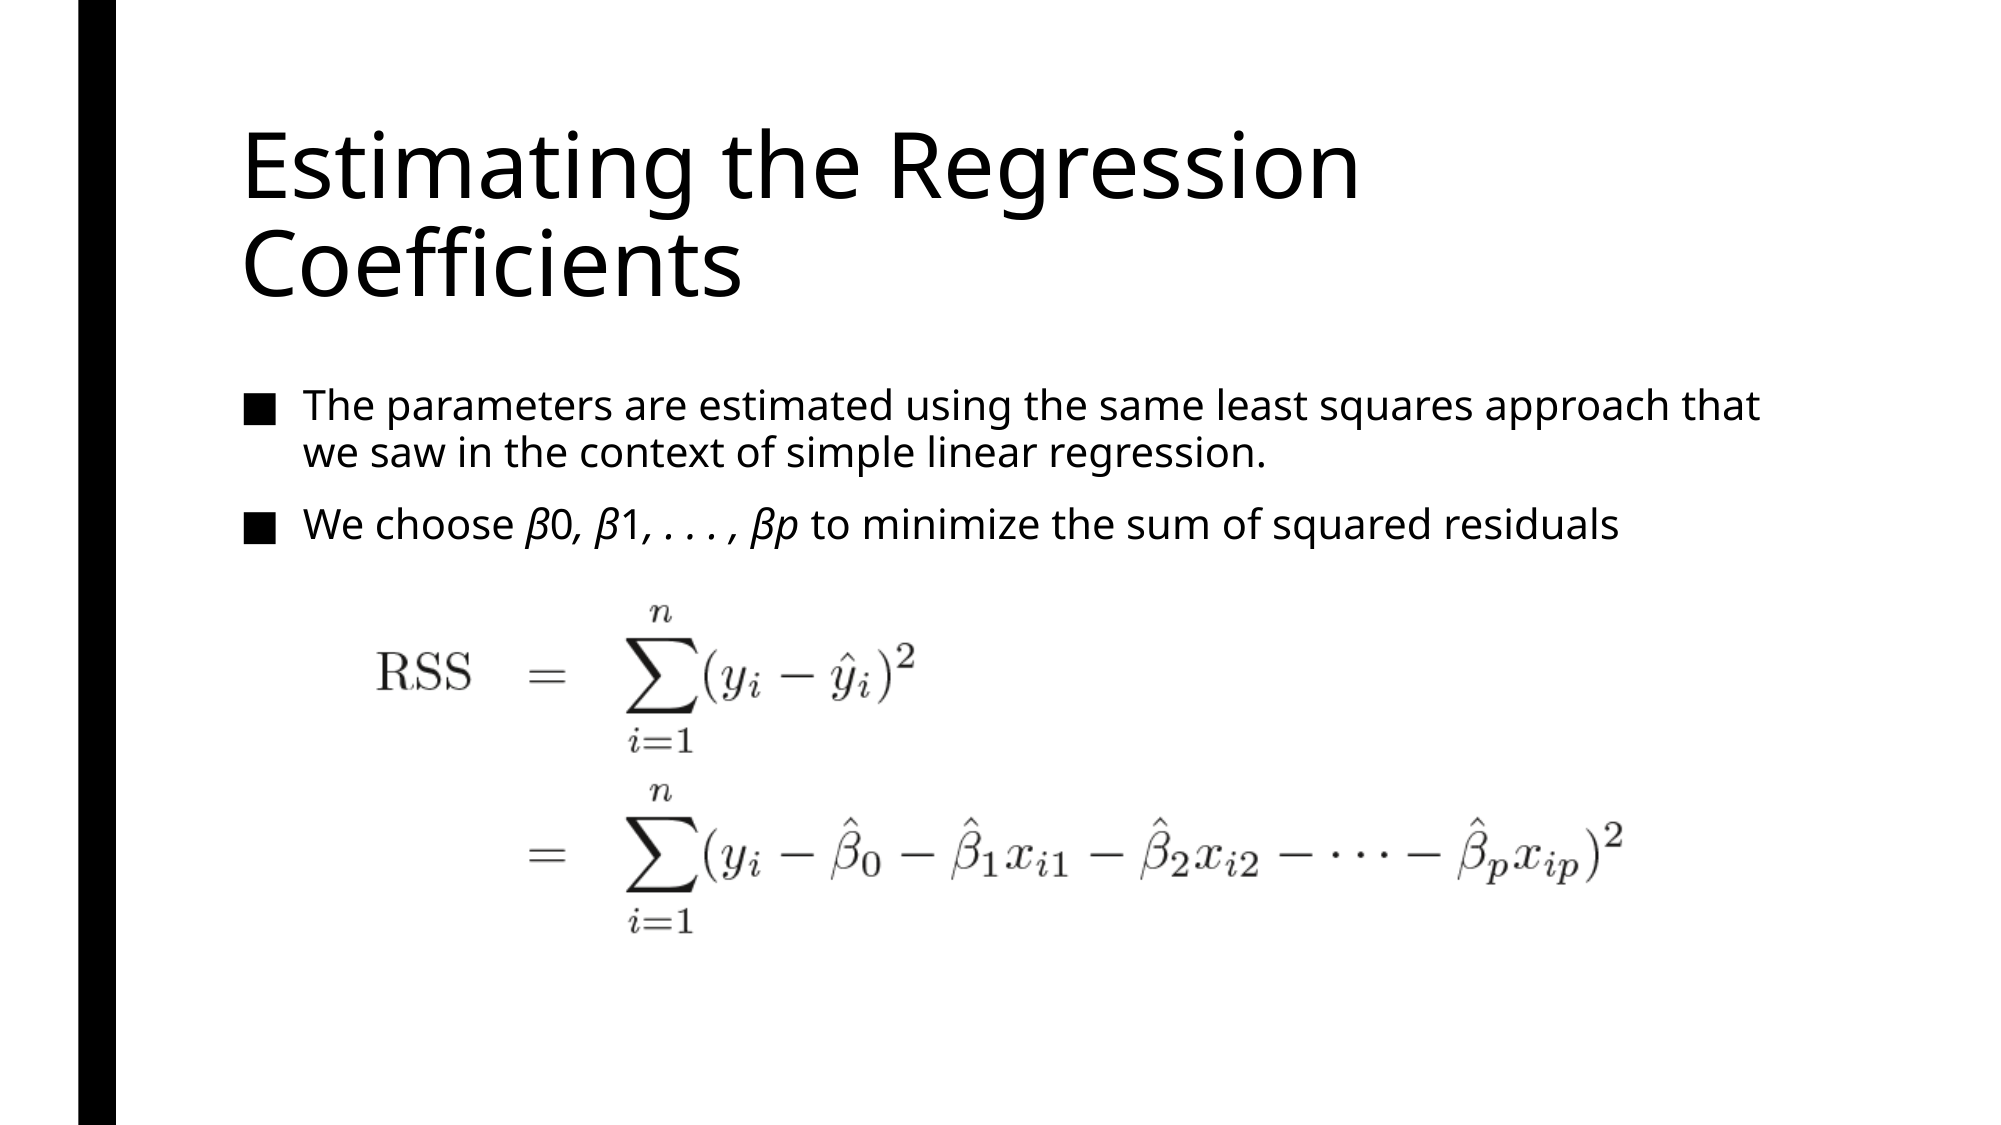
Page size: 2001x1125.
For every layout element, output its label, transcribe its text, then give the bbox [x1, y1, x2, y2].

picture [349, 574, 1630, 946]
list The parameters are estimated using the same least squares approach that we saw in the context of simple linear regression. We choose β0, β1, . . . , βp to minimize the sum of squared residuals [225, 375, 1800, 963]
title Estimating the Regression Coefficients [225, 112, 1800, 357]
